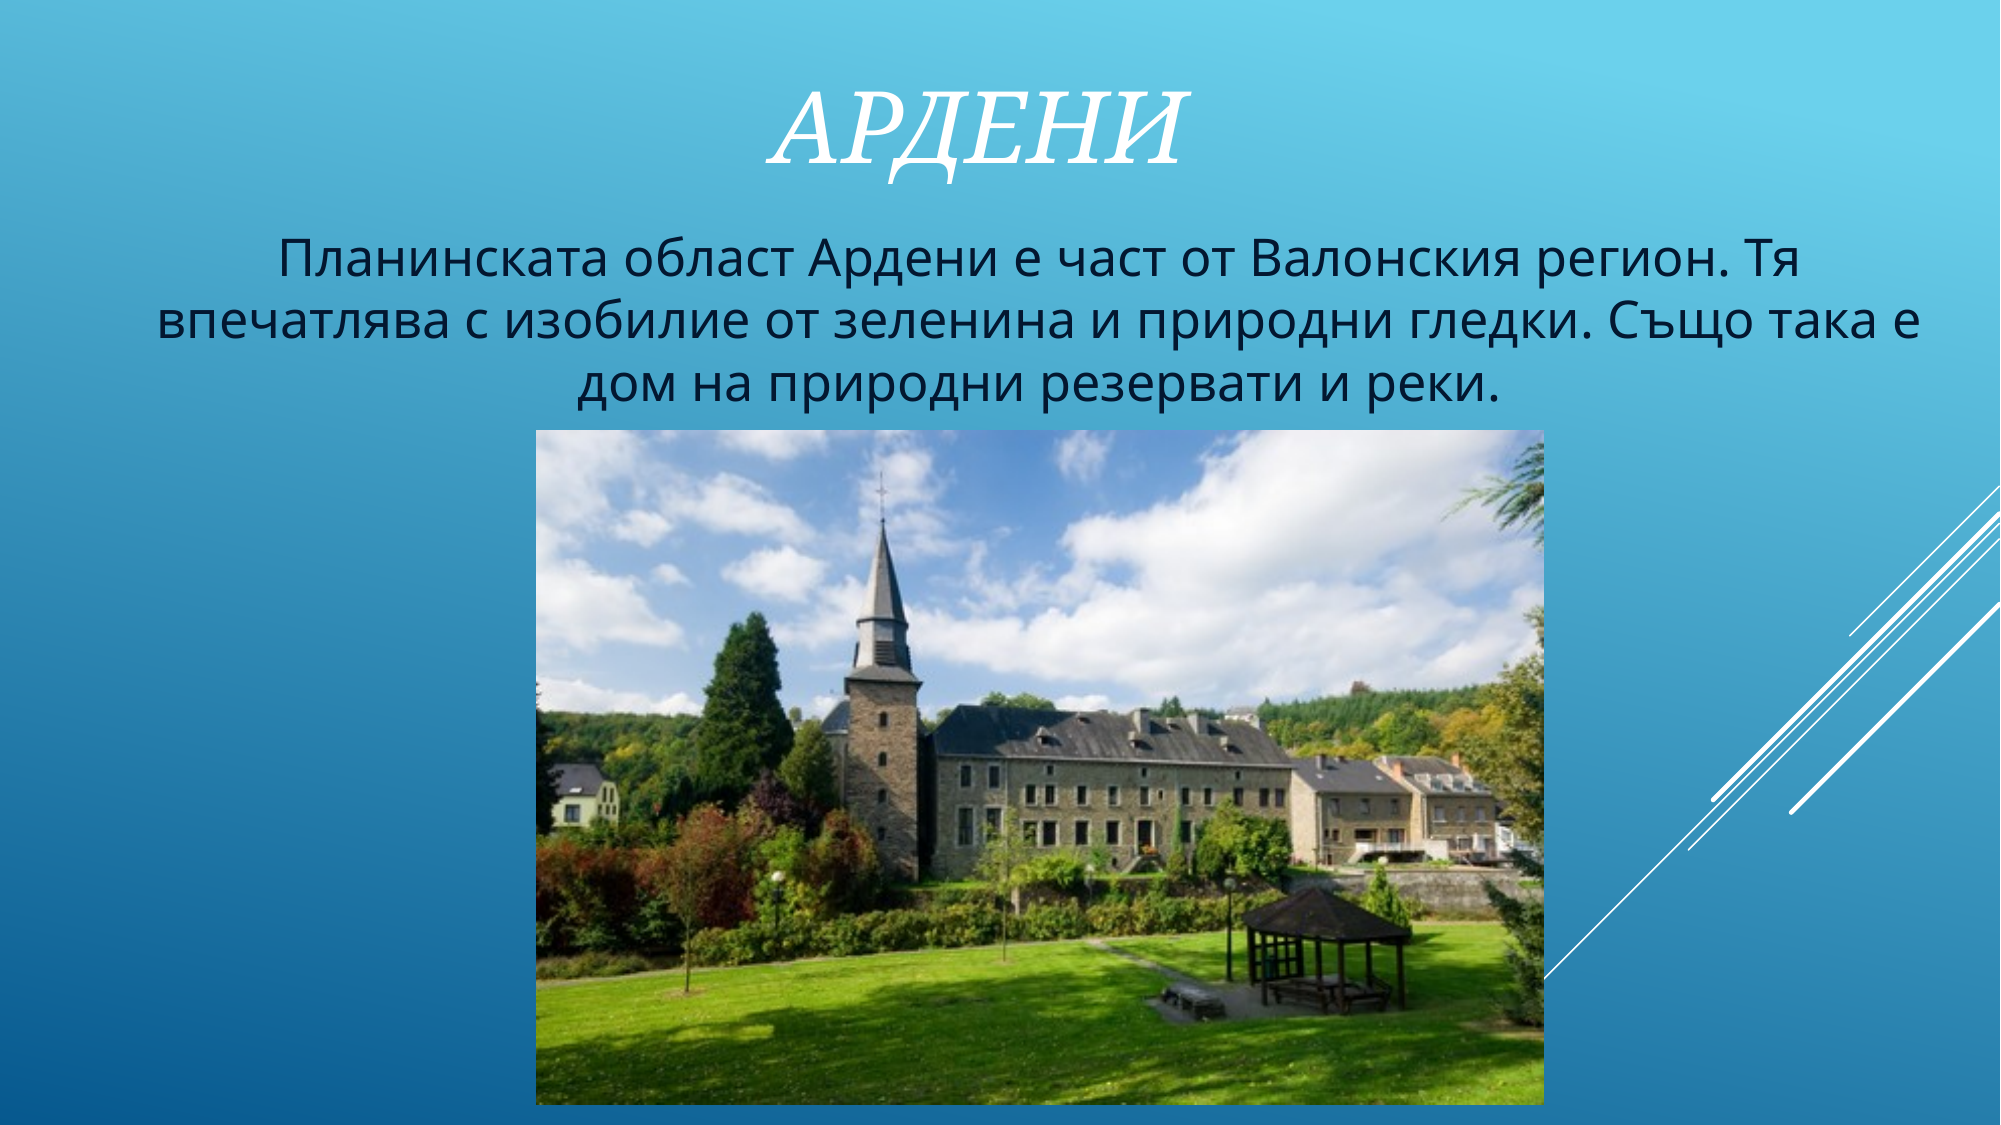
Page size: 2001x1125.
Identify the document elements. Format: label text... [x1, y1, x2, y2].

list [535, 429, 1544, 1106]
title ардени [279, 0, 1680, 217]
list Планинската област Ардени е част от Валонския регион. Тя впечатлява с изобилие от зеленина и природни гледки. Също така е дом на природни резервати и реки. [122, 217, 1957, 472]
